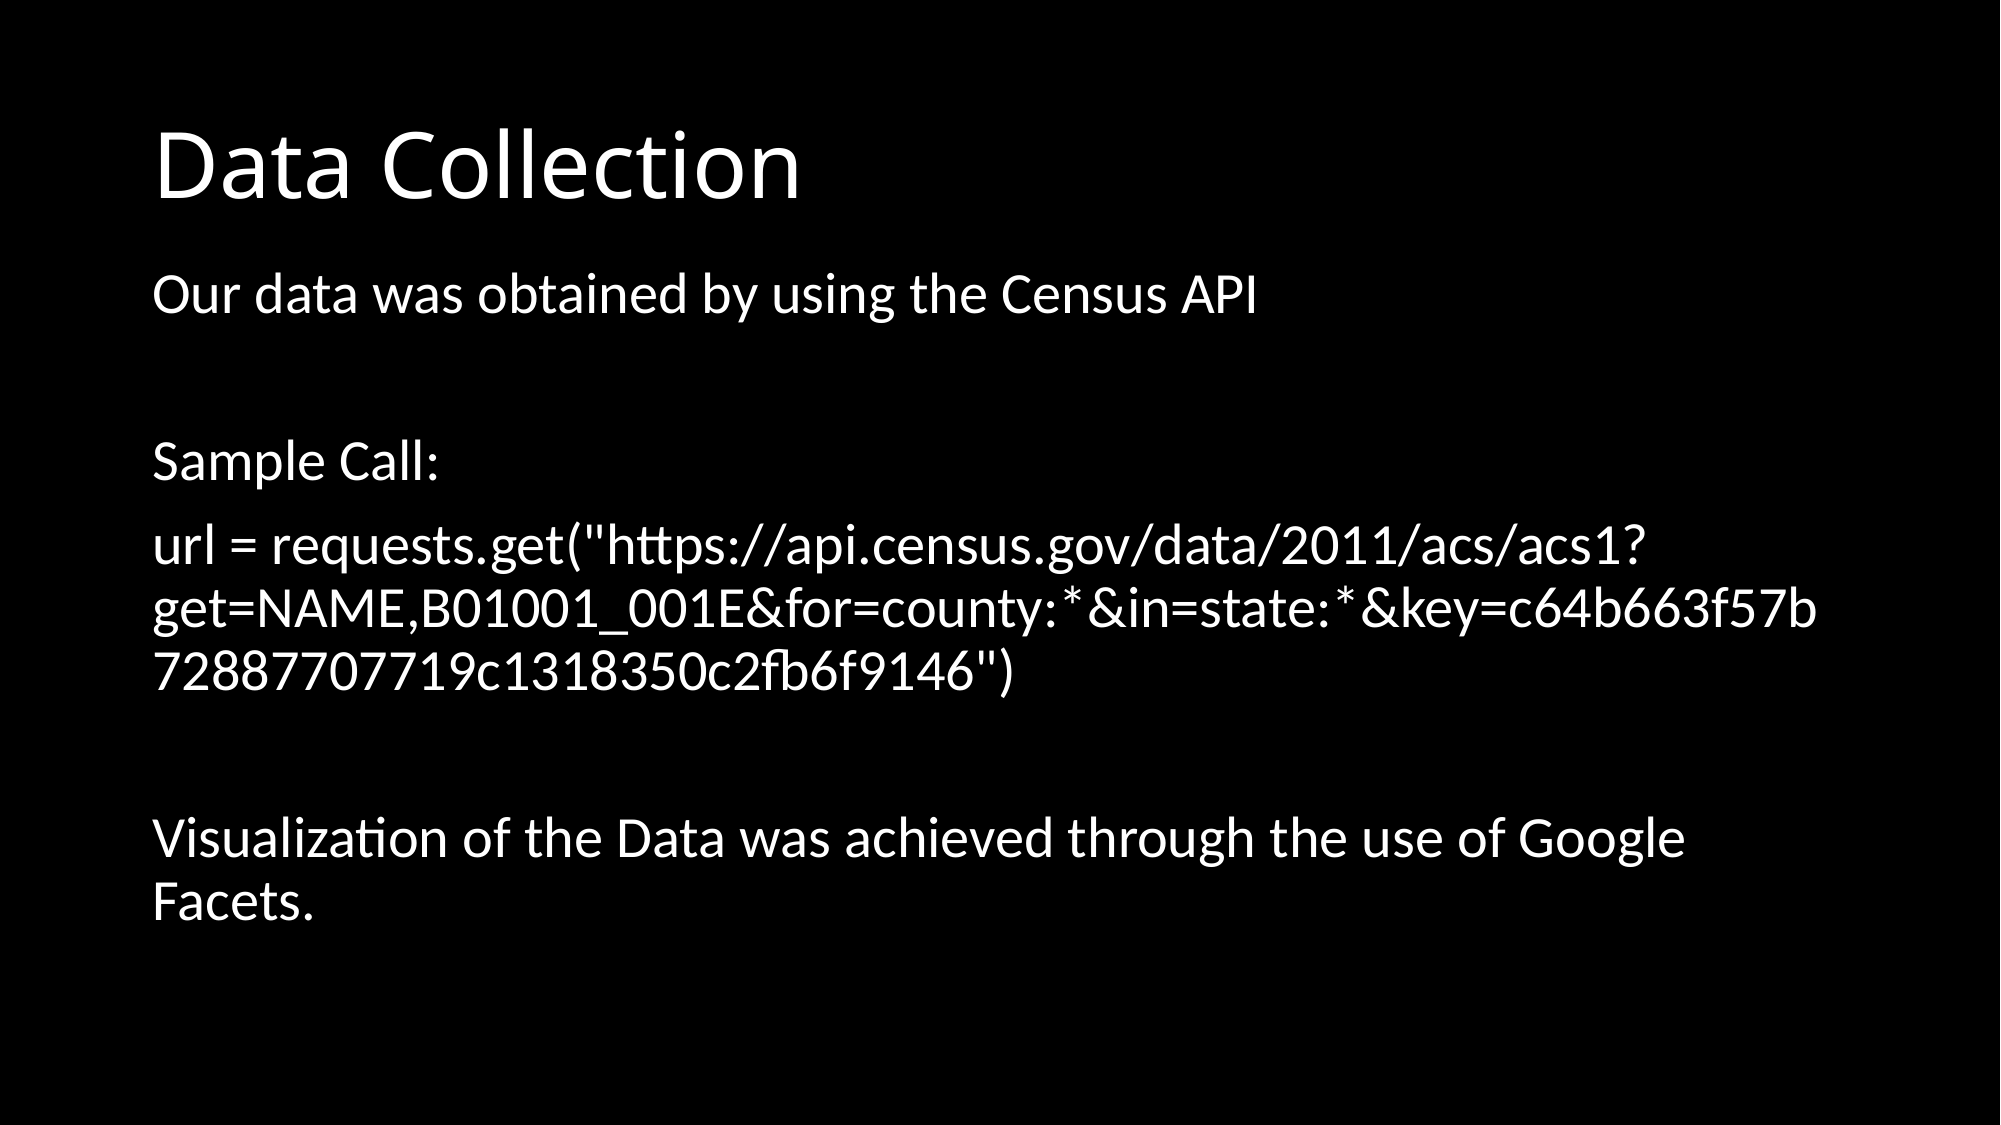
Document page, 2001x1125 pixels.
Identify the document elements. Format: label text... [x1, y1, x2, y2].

list Our data was obtained by using the Census API Sample Call: url = requests.get("https://api.census.gov/data/2011/acs/acs1?get=NAME,B01001_001E&for=county:*&in=state:*&key=c64b663f57b72887707719c1318350c2fb6f9146") Visualization of the Data was achieved through the use of Google Facets. [137, 255, 1863, 970]
title Data Collection [137, 59, 1863, 255]
